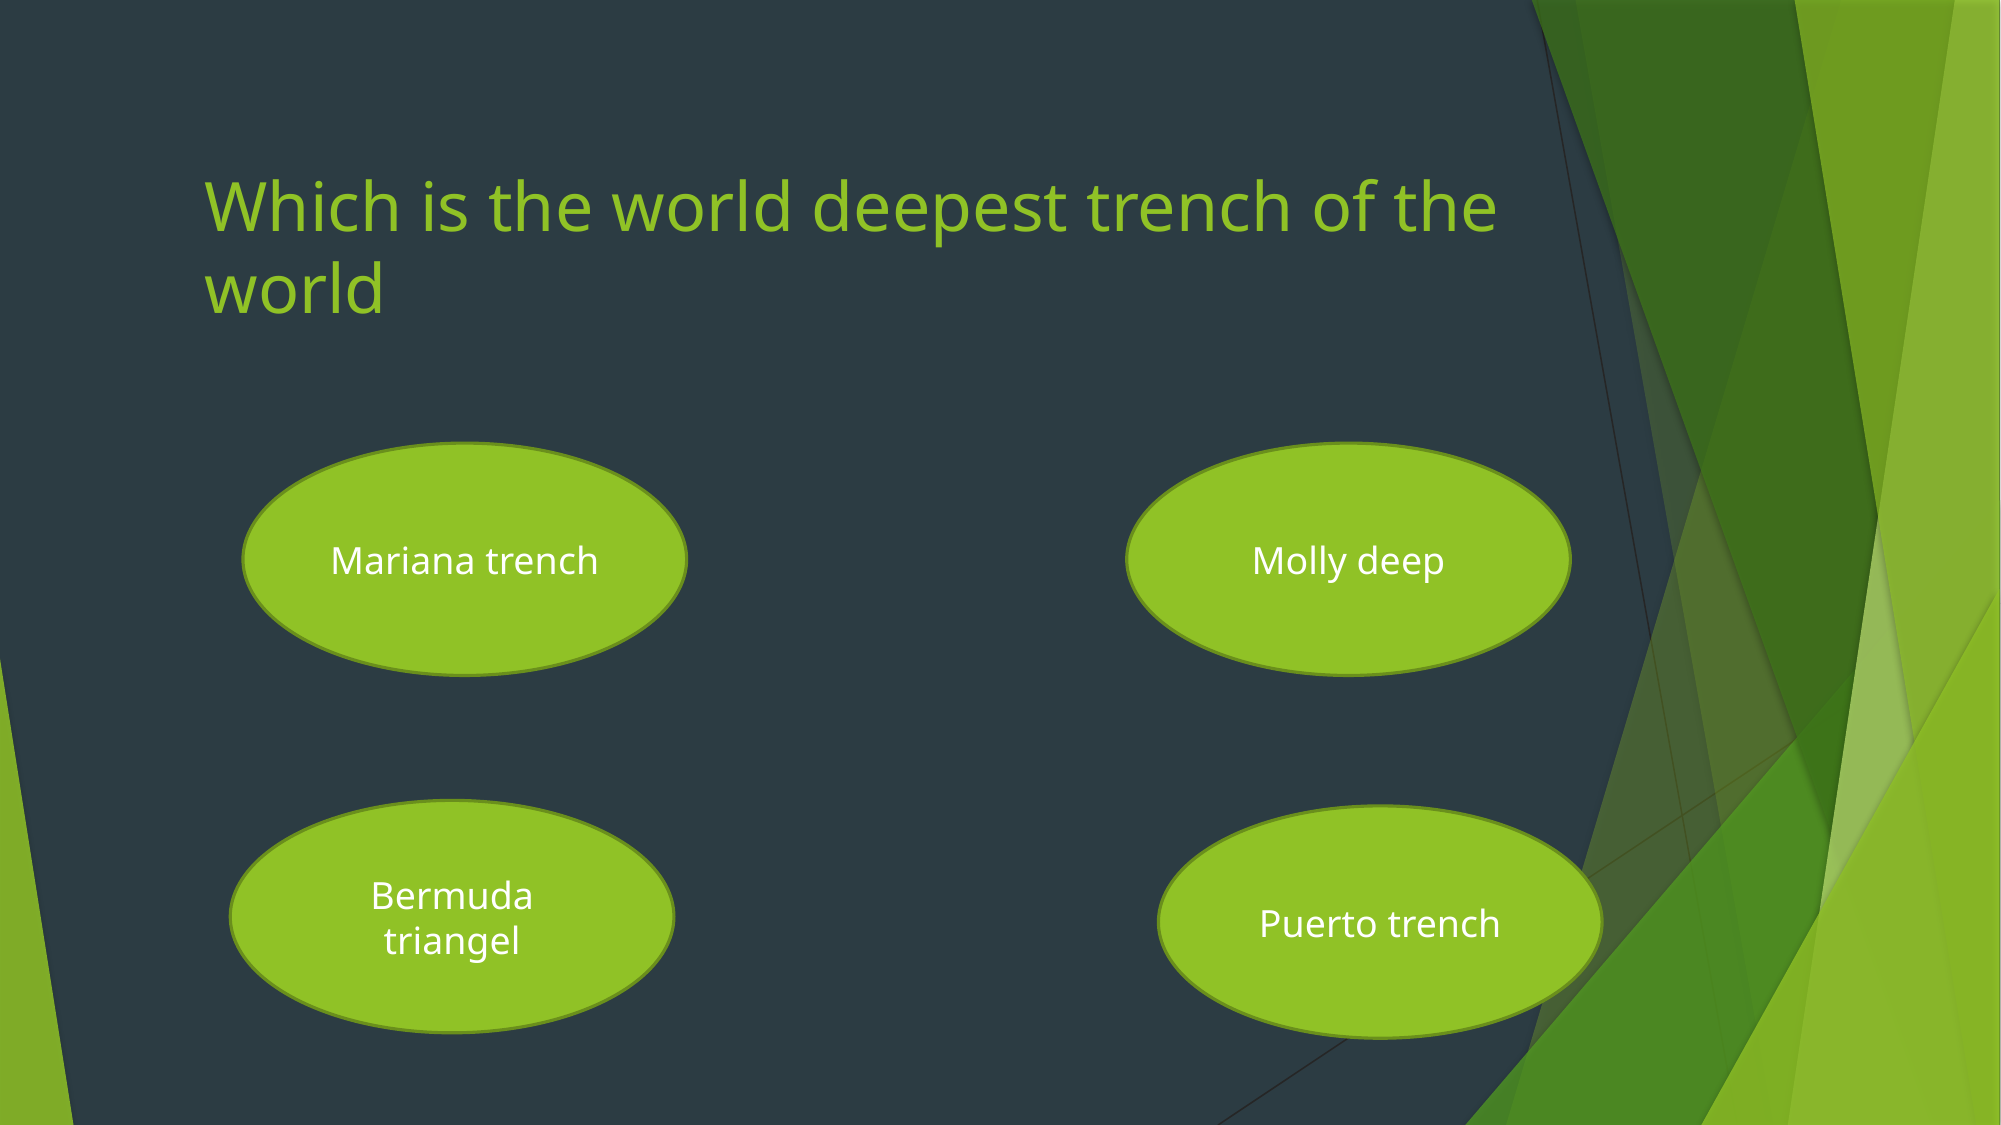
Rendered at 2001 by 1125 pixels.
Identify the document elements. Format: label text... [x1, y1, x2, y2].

text_box Molly deep [1125, 441, 1572, 678]
text_box Bermuda triangel [228, 798, 676, 1035]
text_box Mariana trench [241, 441, 689, 678]
text_box Puerto trench [1156, 804, 1604, 1040]
title Which is the world deepest trench of the world [189, 155, 1627, 336]
